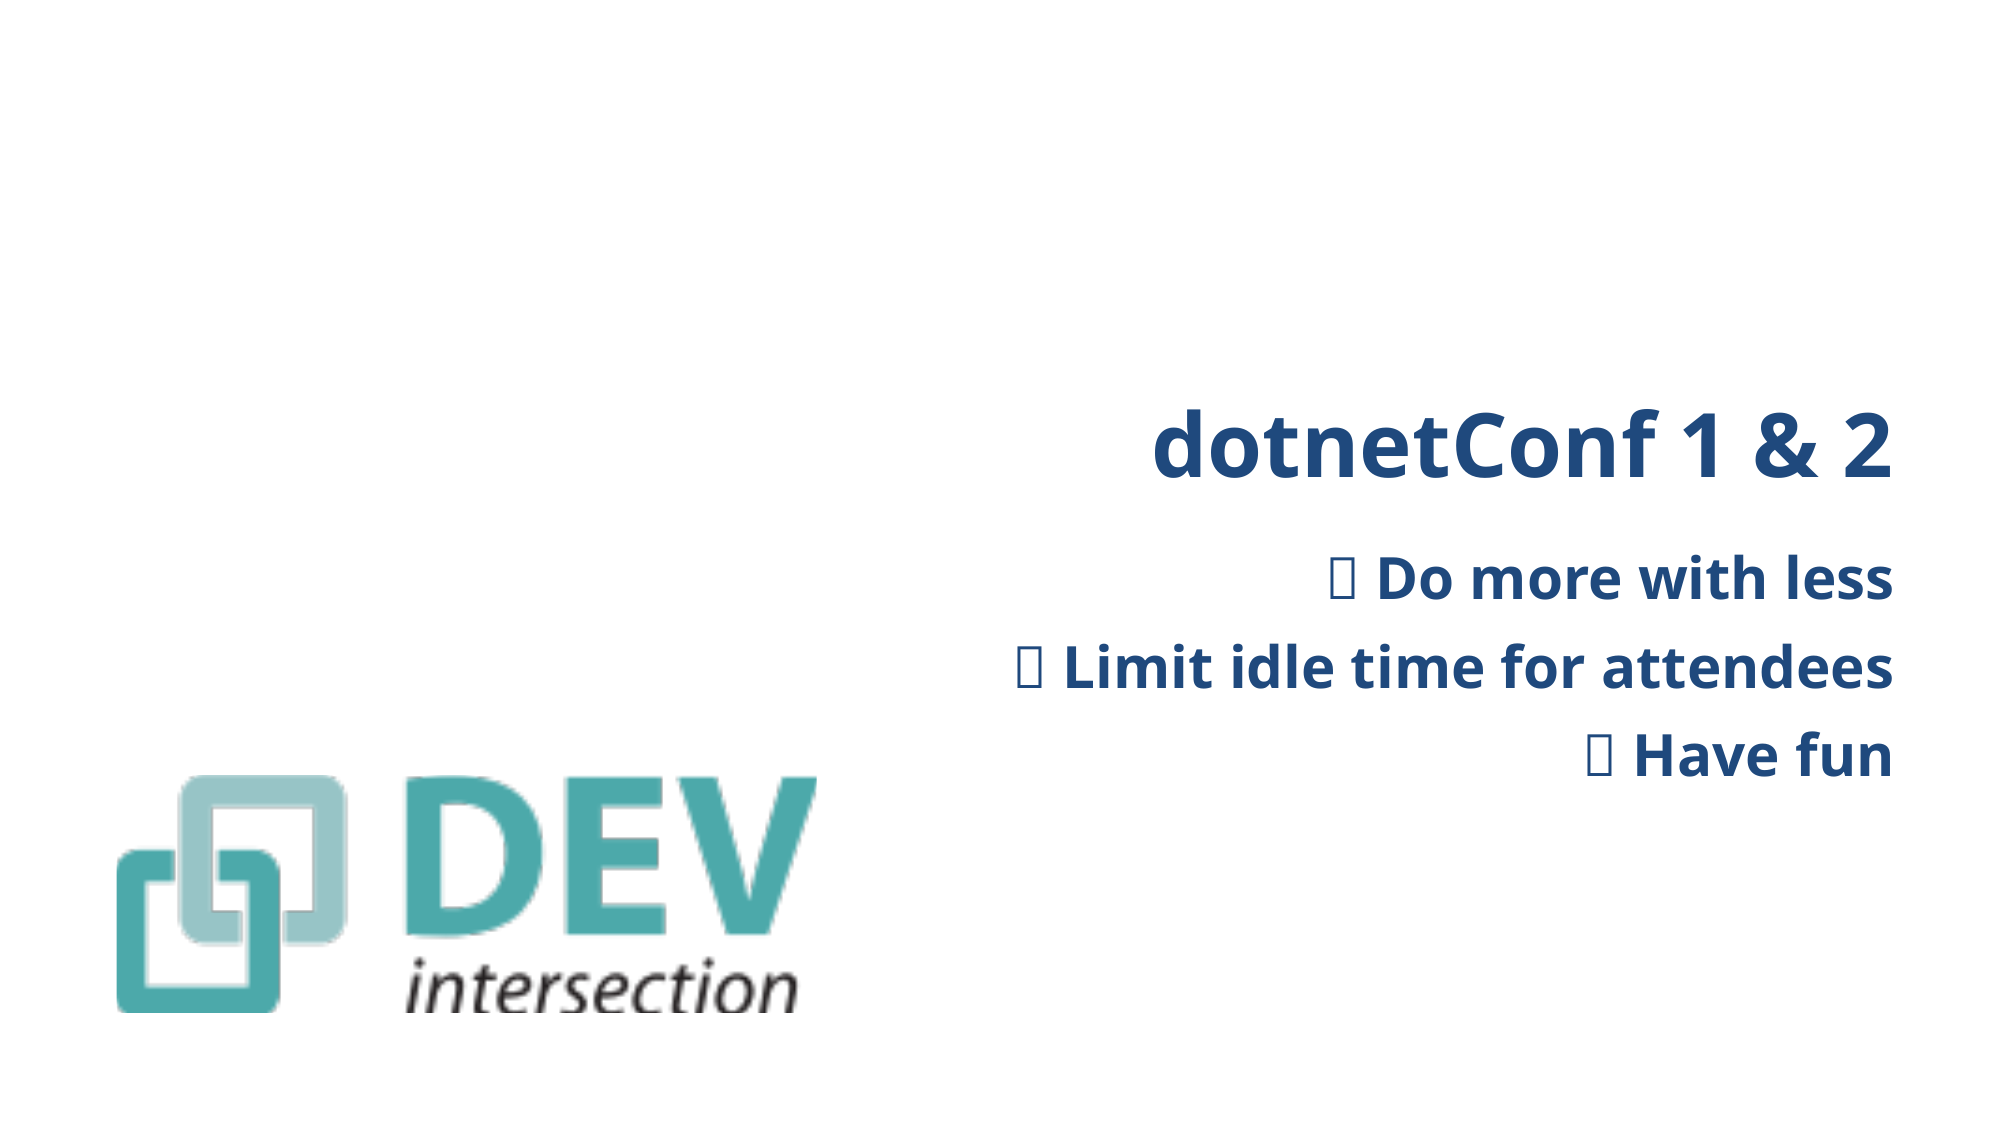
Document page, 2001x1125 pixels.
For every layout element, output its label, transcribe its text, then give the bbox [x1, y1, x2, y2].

subtitle  Do more with less  Limit idle time for attendees  Have fun [99, 526, 1910, 799]
title dotnetConf 1 & 2 [99, 110, 1910, 503]
